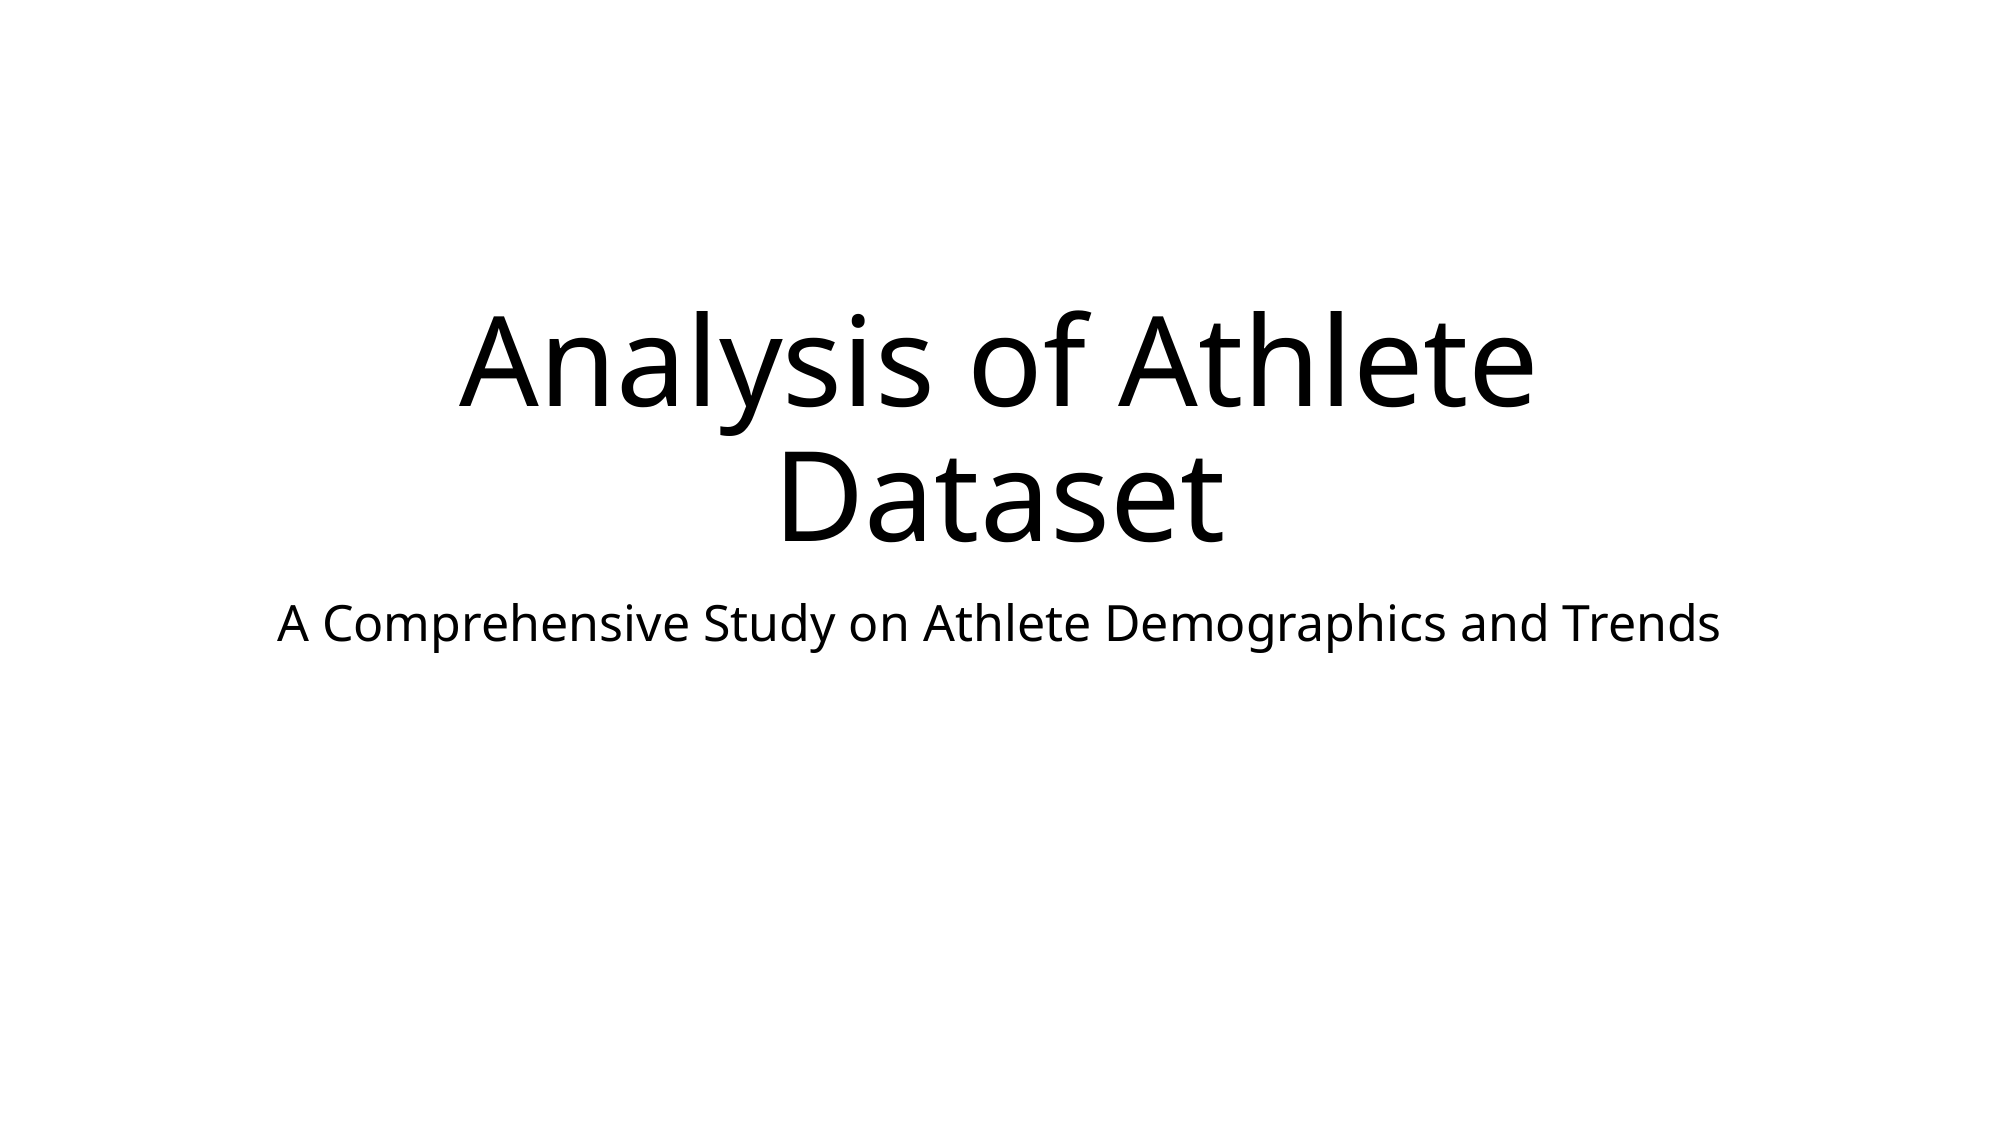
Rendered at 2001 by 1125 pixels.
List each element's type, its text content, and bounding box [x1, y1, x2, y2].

subtitle A Comprehensive Study on Athlete Demographics and Trends [249, 590, 1750, 863]
title Analysis of Athlete Dataset [249, 184, 1750, 576]
